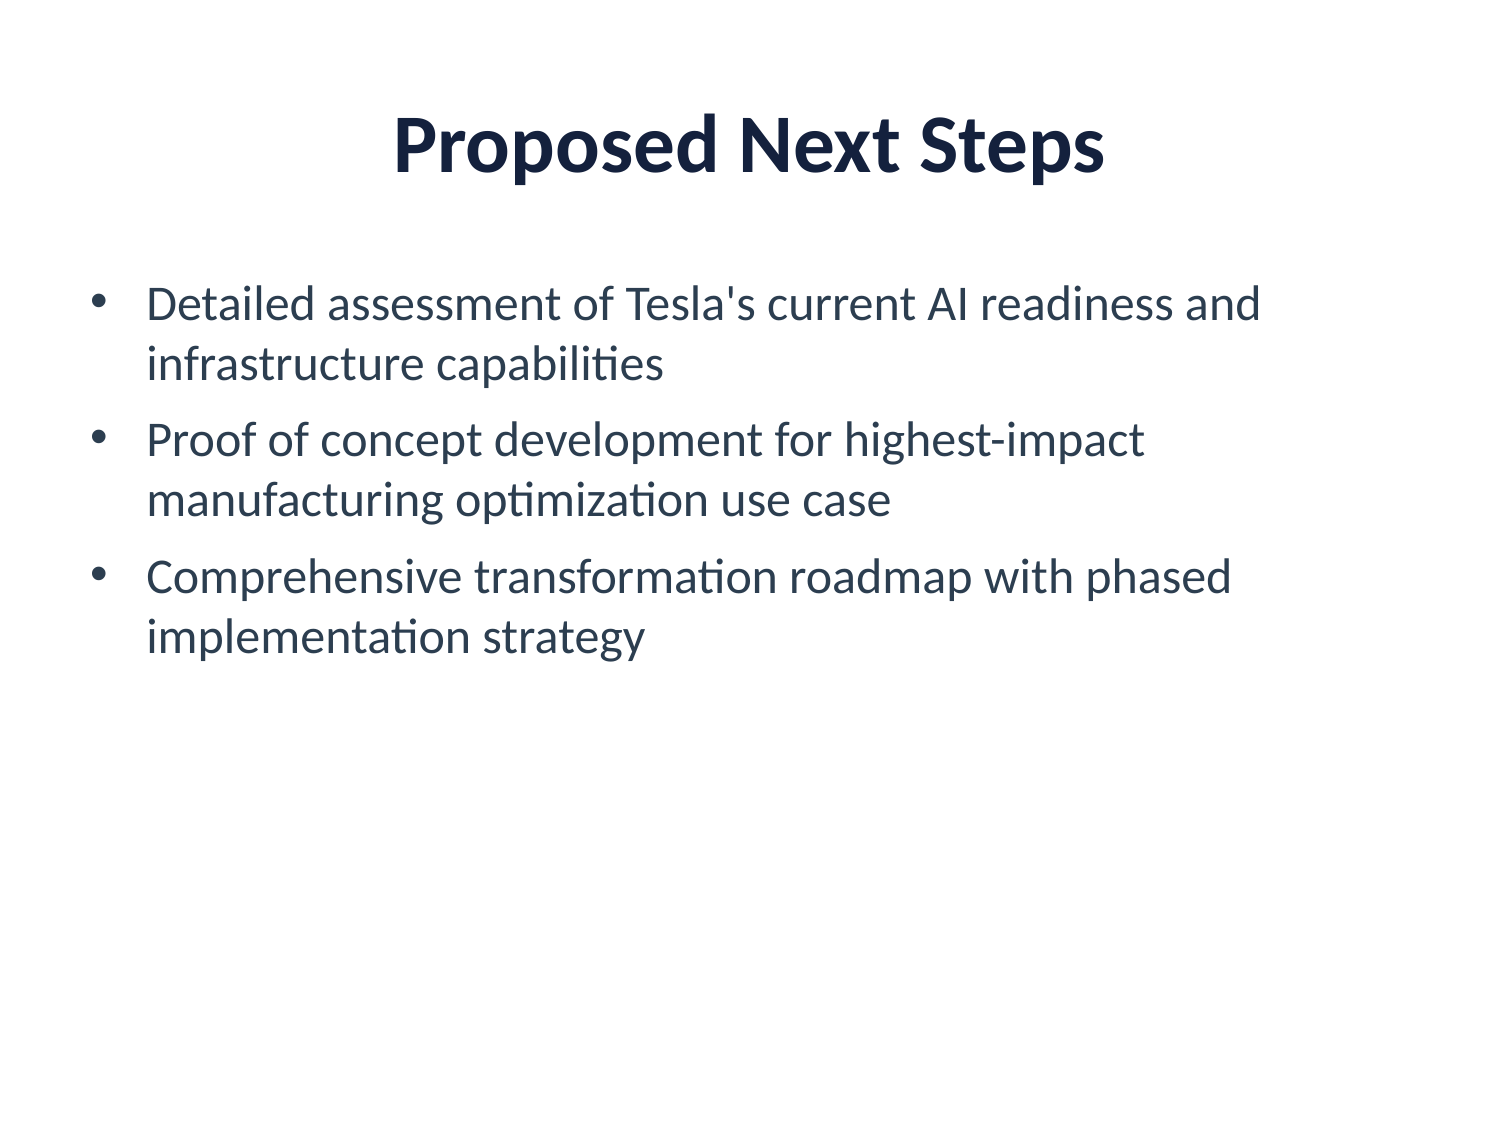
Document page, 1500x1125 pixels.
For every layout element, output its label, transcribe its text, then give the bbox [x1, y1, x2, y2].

title Proposed Next Steps [75, 45, 1425, 233]
list Detailed assessment of Tesla's current AI readiness and infrastructure capabilities Proof of concept development for highest-impact manufacturing optimization use case Comprehensive transformation roadmap with phased implementation strategy [75, 262, 1425, 1005]
